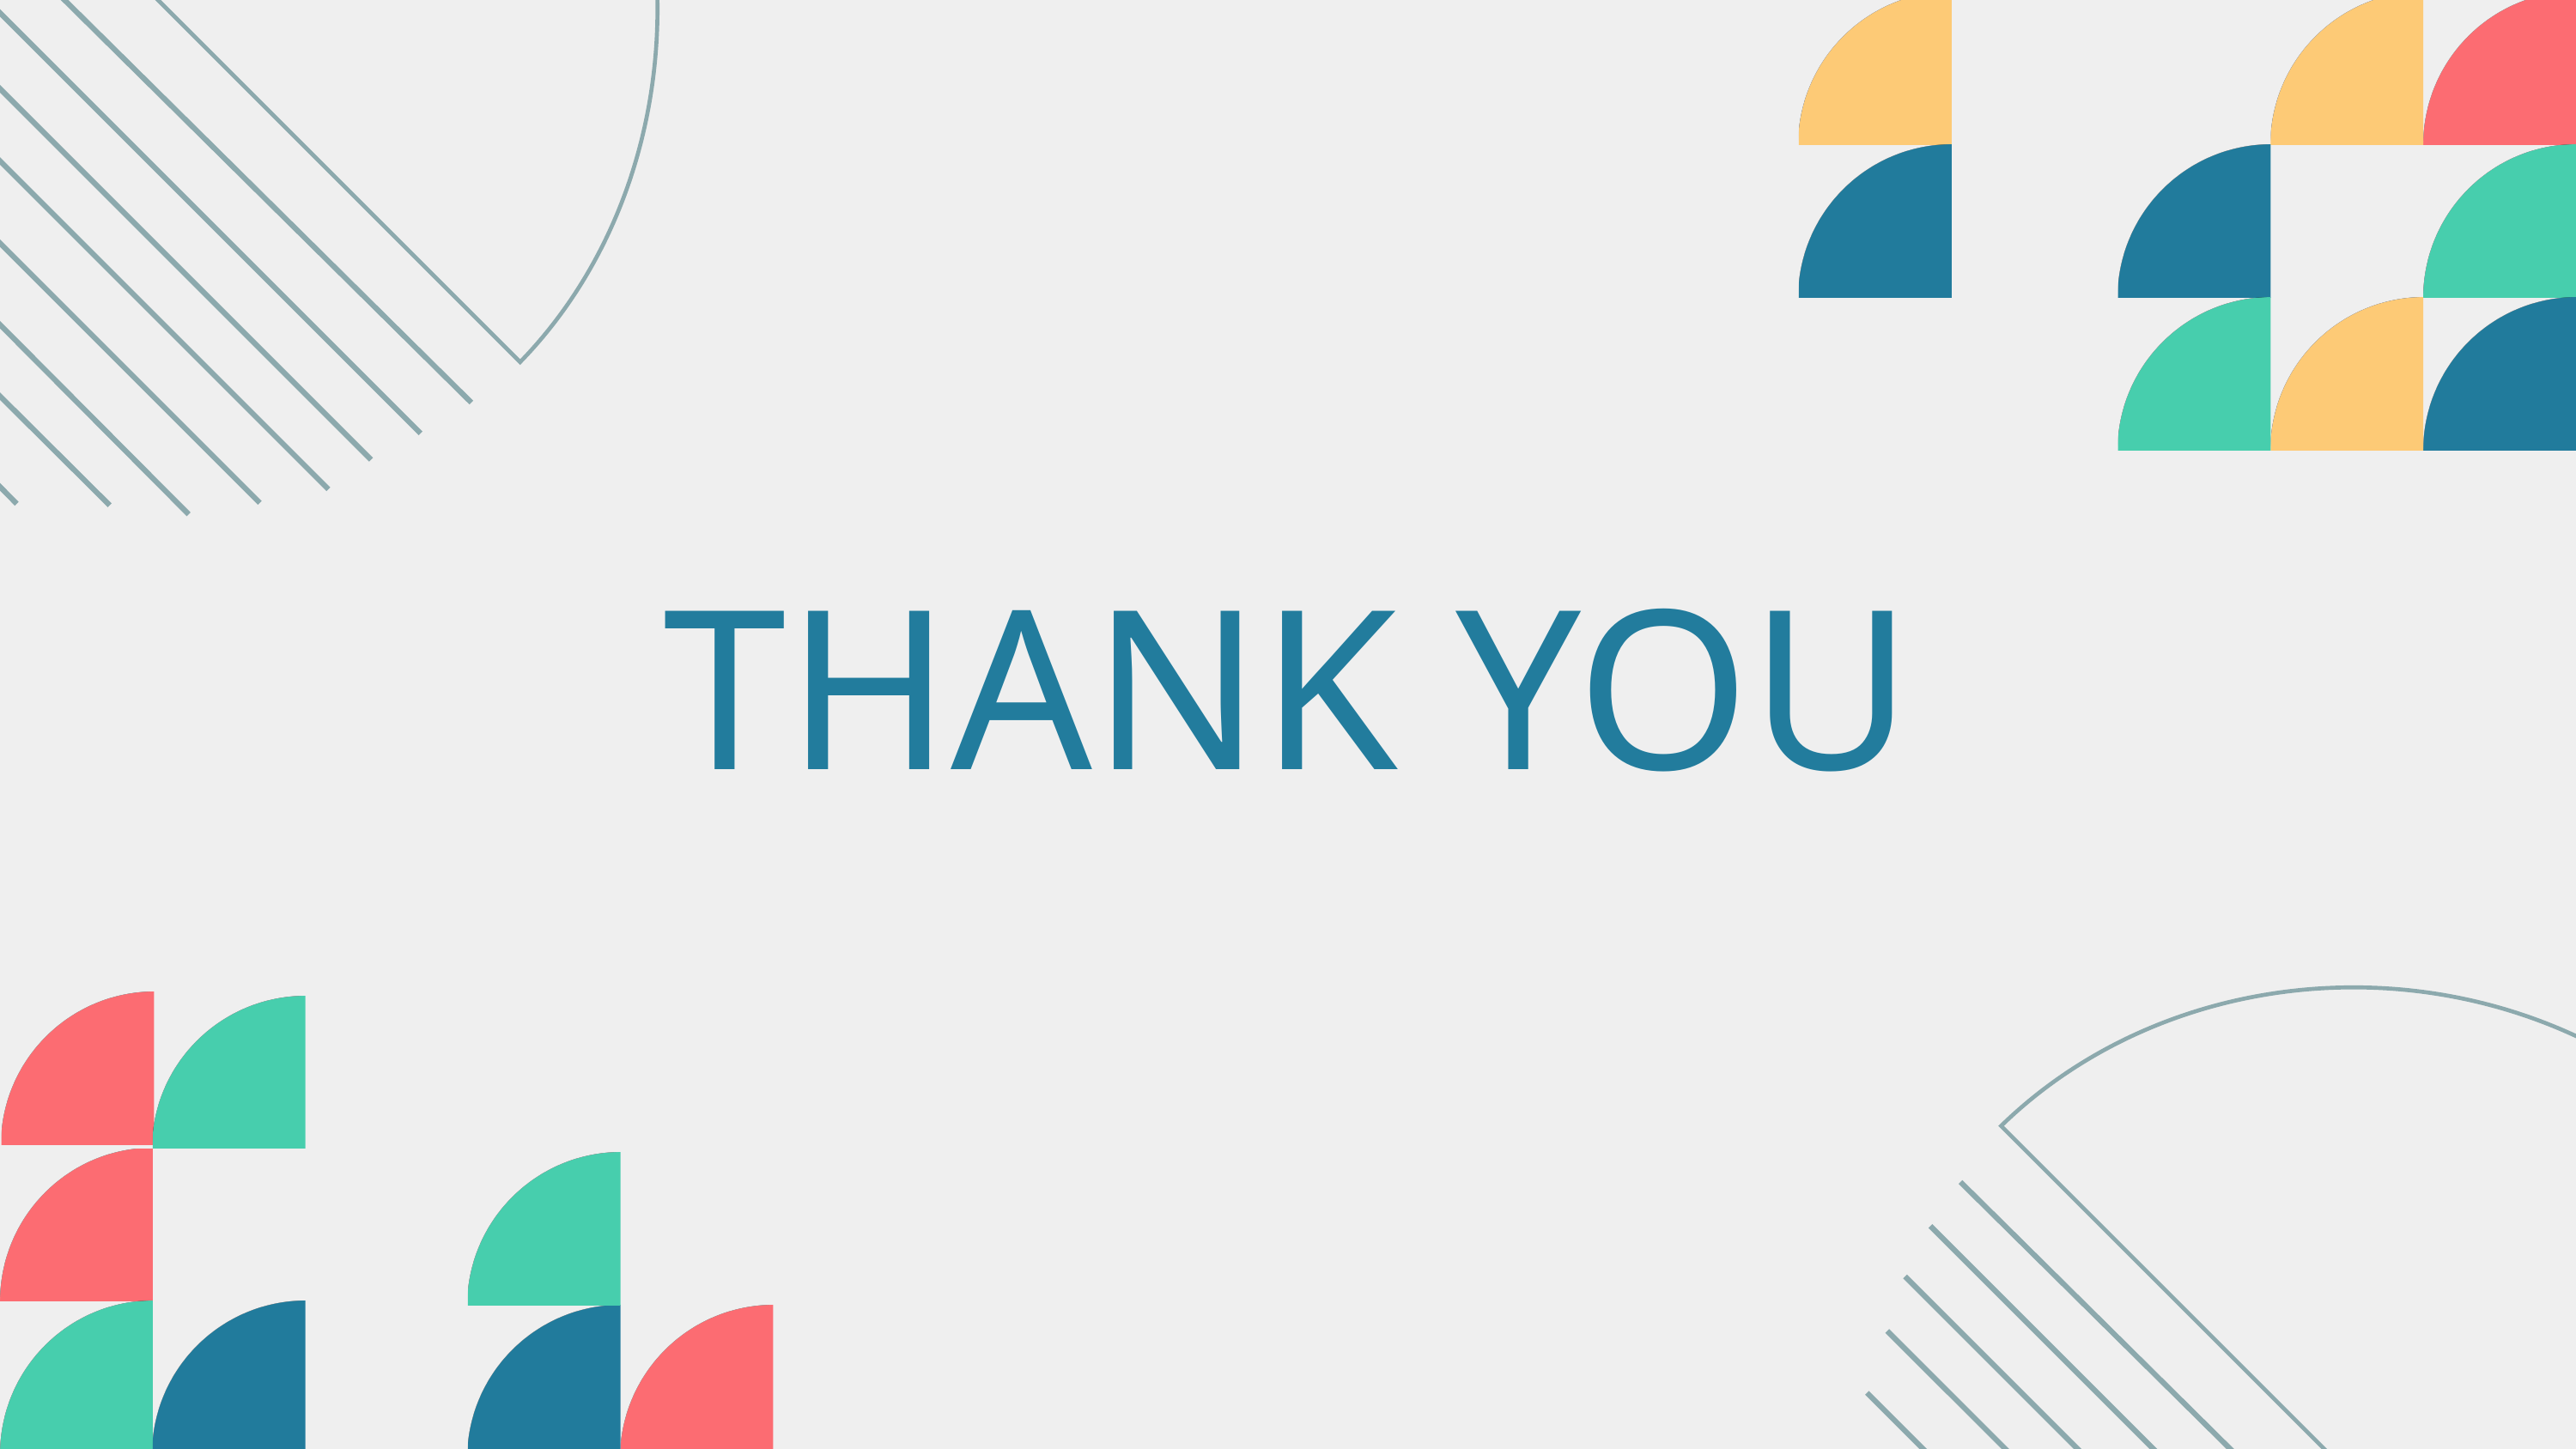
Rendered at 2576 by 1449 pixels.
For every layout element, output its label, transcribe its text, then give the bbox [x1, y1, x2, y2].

text_box [620, 1305, 774, 1449]
text_box [2424, 297, 2576, 451]
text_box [0, 0, 876, 517]
text_box [2117, 144, 2271, 297]
text_box [2271, 297, 2424, 451]
text_box [467, 1152, 621, 1306]
text_box [467, 1306, 620, 1449]
text_box THANK YOU [539, 591, 2036, 815]
text_box [1798, 144, 1952, 298]
text_box [1, 991, 155, 1145]
text_box [152, 996, 306, 1149]
text_box [0, 1149, 153, 1300]
text_box [2117, 297, 2271, 451]
text_box [2270, 0, 2424, 145]
text_box [0, 1300, 152, 1449]
text_box [152, 1300, 306, 1449]
text_box [2423, 144, 2576, 297]
text_box [2424, 0, 2576, 144]
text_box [1848, 770, 2576, 1449]
text_box [1798, 0, 1952, 144]
